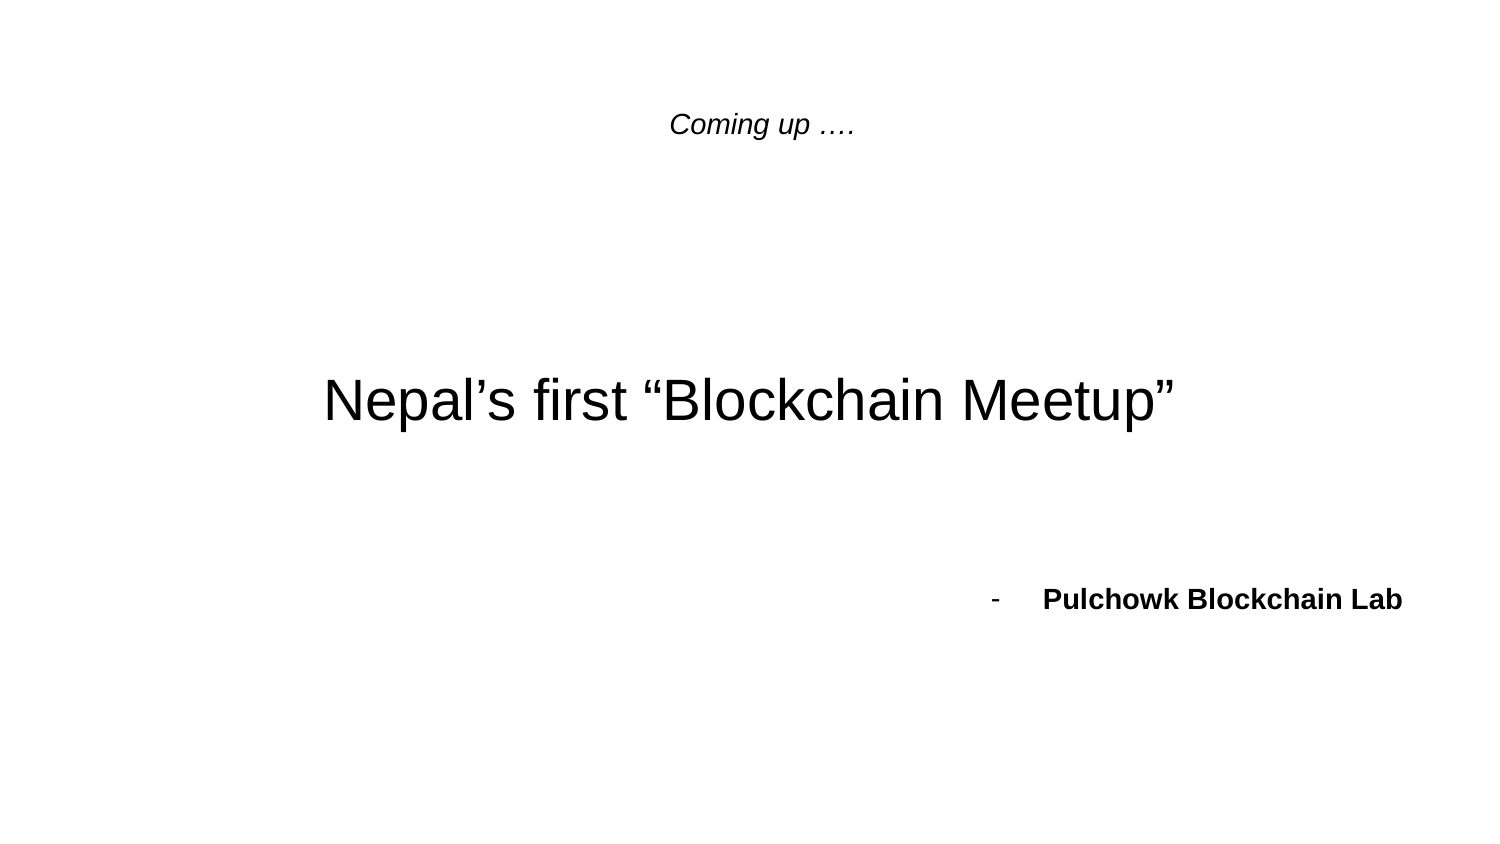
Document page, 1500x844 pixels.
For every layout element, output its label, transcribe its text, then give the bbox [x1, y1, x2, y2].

text_box Coming up …. [261, 89, 1264, 194]
text_box Pulchowk Blockchain Lab [952, 565, 1449, 636]
title Nepal’s first “Blockchain Meetup” [51, 346, 1449, 441]
